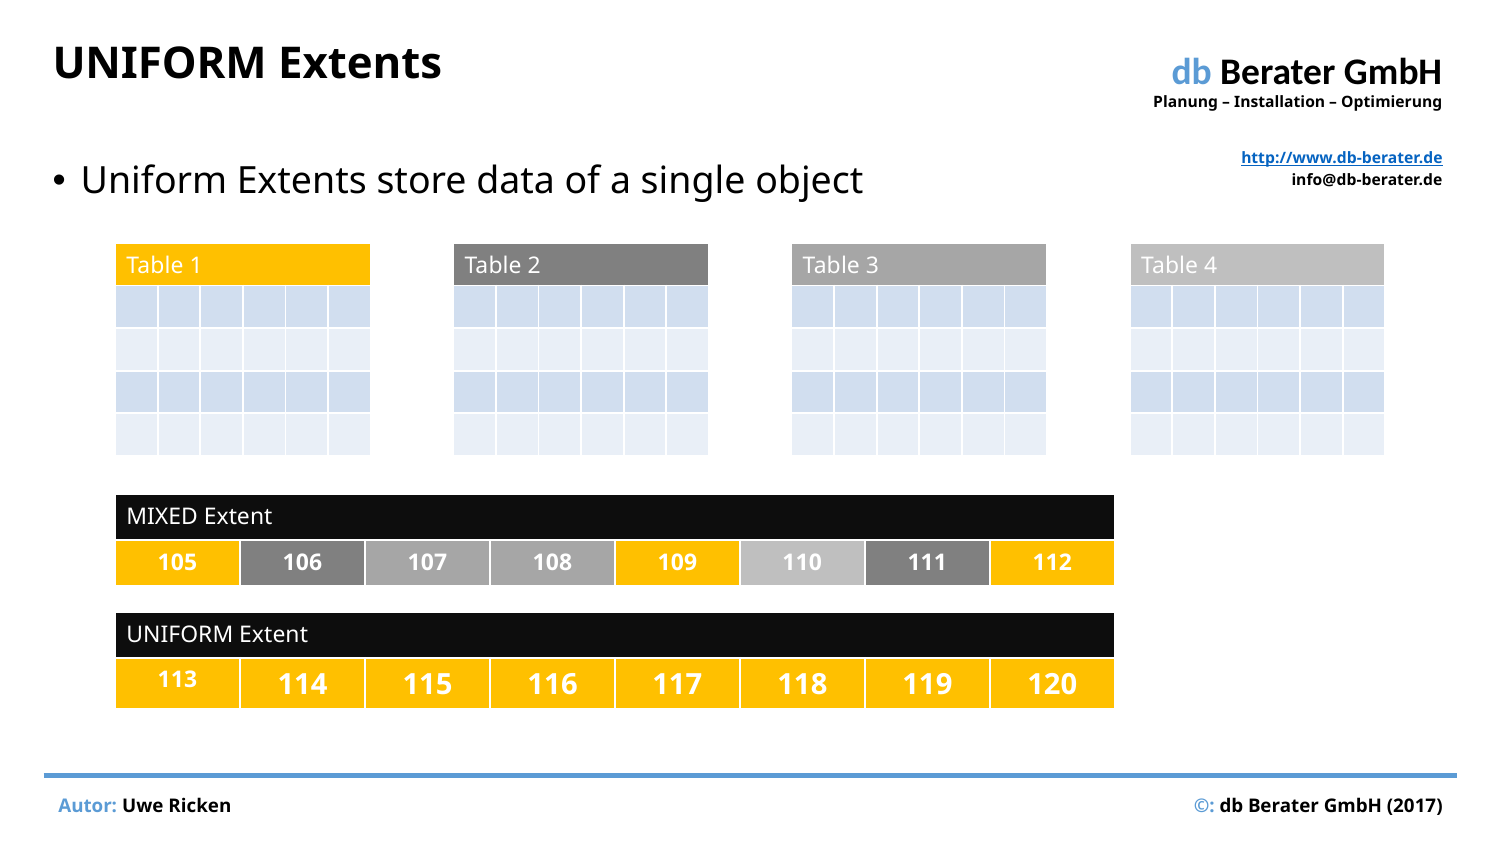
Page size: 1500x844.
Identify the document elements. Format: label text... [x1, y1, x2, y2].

table_cell [116, 414, 157, 455]
table_cell [286, 372, 327, 412]
table_cell [667, 372, 708, 412]
table_cell [1131, 286, 1171, 327]
table_cell [244, 372, 285, 412]
table_cell [1258, 329, 1299, 370]
table_cell [497, 329, 538, 370]
table_cell [667, 329, 708, 370]
table_cell [497, 286, 538, 327]
table_cell [1216, 286, 1257, 327]
table_cell [201, 286, 242, 327]
table_cell [497, 372, 538, 412]
table_cell [539, 286, 580, 327]
title UNIFORM Extents [41, 0, 1294, 130]
table_cell [1344, 329, 1384, 370]
table_cell [878, 372, 918, 412]
table_cell [1258, 372, 1299, 412]
table_cell [286, 414, 327, 455]
table_cell [920, 286, 961, 327]
table_cell [582, 372, 623, 412]
table_cell [582, 414, 623, 455]
table_cell [116, 372, 157, 412]
table_header UNIFORM Extent [116, 613, 1114, 657]
table_cell [667, 414, 708, 455]
table_cell [582, 329, 623, 370]
table_header Table 4 [1131, 244, 1384, 285]
table_cell [1173, 372, 1214, 412]
table_cell 115 [366, 659, 489, 708]
table_cell [1173, 414, 1214, 455]
table_cell [1258, 286, 1299, 327]
table_cell [244, 286, 285, 327]
table_cell [1173, 329, 1214, 370]
table_cell [116, 286, 157, 327]
table_cell [1005, 286, 1046, 327]
table_cell [878, 329, 918, 370]
table_header MIXED Extent [116, 495, 1114, 539]
table_cell [835, 372, 876, 412]
table_cell [582, 286, 623, 327]
table_cell 106 [241, 541, 364, 585]
table_cell [920, 372, 961, 412]
table_cell [792, 372, 833, 412]
table_cell 107 [366, 541, 489, 585]
table_cell [1344, 286, 1384, 327]
table_header Table 1 [116, 244, 370, 285]
table_cell [792, 286, 833, 327]
table_cell [201, 372, 242, 412]
table_cell [1344, 372, 1384, 412]
table_cell [835, 286, 876, 327]
table_cell 110 [741, 541, 864, 585]
table_cell [329, 286, 370, 327]
table_cell [497, 414, 538, 455]
table_cell [286, 329, 327, 370]
table_cell [329, 414, 370, 455]
table_cell [1173, 286, 1214, 327]
table_cell [1216, 372, 1257, 412]
list Uniform Extents store data of a single object [41, 156, 1459, 777]
table_cell [1005, 372, 1046, 412]
table_cell 111 [866, 541, 989, 585]
table_cell [963, 414, 1004, 455]
table_cell [1131, 329, 1171, 370]
table_cell [454, 286, 495, 327]
table_header Table 3 [792, 244, 1046, 285]
table_cell [625, 286, 665, 327]
table_cell [1216, 329, 1257, 370]
table_cell [835, 329, 876, 370]
table_cell [116, 329, 157, 370]
table_cell [454, 414, 495, 455]
table_cell [329, 329, 370, 370]
table_cell [1258, 414, 1299, 455]
table_cell 112 [991, 541, 1114, 585]
table_cell 109 [616, 541, 739, 585]
table_cell [1344, 414, 1384, 455]
table_cell [454, 372, 495, 412]
table_cell 113 [116, 659, 239, 708]
table_cell [244, 329, 285, 370]
table_cell 105 [116, 541, 239, 585]
table_cell [539, 414, 580, 455]
table_cell [201, 329, 242, 370]
table_cell [625, 414, 665, 455]
table_cell [1301, 414, 1342, 455]
table_cell [1005, 414, 1046, 455]
table_cell [1301, 329, 1342, 370]
table_cell 120 [991, 659, 1114, 708]
table_cell [920, 329, 961, 370]
table_cell [625, 329, 665, 370]
table_cell [244, 414, 285, 455]
table_cell 116 [491, 659, 614, 708]
table_header Table 2 [454, 244, 708, 285]
table_cell [454, 329, 495, 370]
table_cell [539, 329, 580, 370]
table_cell [159, 414, 199, 455]
table_cell 118 [741, 659, 864, 708]
table_cell [329, 372, 370, 412]
table_cell [159, 329, 199, 370]
table_cell [1131, 414, 1171, 455]
table_cell [286, 286, 327, 327]
table_cell [159, 372, 199, 412]
table_cell [539, 372, 580, 412]
table_cell [792, 329, 833, 370]
table_cell 117 [616, 659, 739, 708]
table_cell [201, 414, 242, 455]
table_cell [920, 414, 961, 455]
table_cell [159, 286, 199, 327]
table_cell 119 [866, 659, 989, 708]
table_cell [963, 286, 1004, 327]
table_cell [1005, 329, 1046, 370]
table_cell [963, 372, 1004, 412]
table_cell [1131, 372, 1171, 412]
table_cell 108 [491, 541, 614, 585]
table_cell 114 [241, 659, 364, 708]
table_cell [792, 414, 833, 455]
table_cell [1301, 286, 1342, 327]
table_cell [667, 286, 708, 327]
table_cell [1216, 414, 1257, 455]
table_cell [878, 414, 918, 455]
table_cell [963, 329, 1004, 370]
table_cell [835, 414, 876, 455]
table_cell [1301, 372, 1342, 412]
table_cell [878, 286, 918, 327]
table_cell [625, 372, 665, 412]
